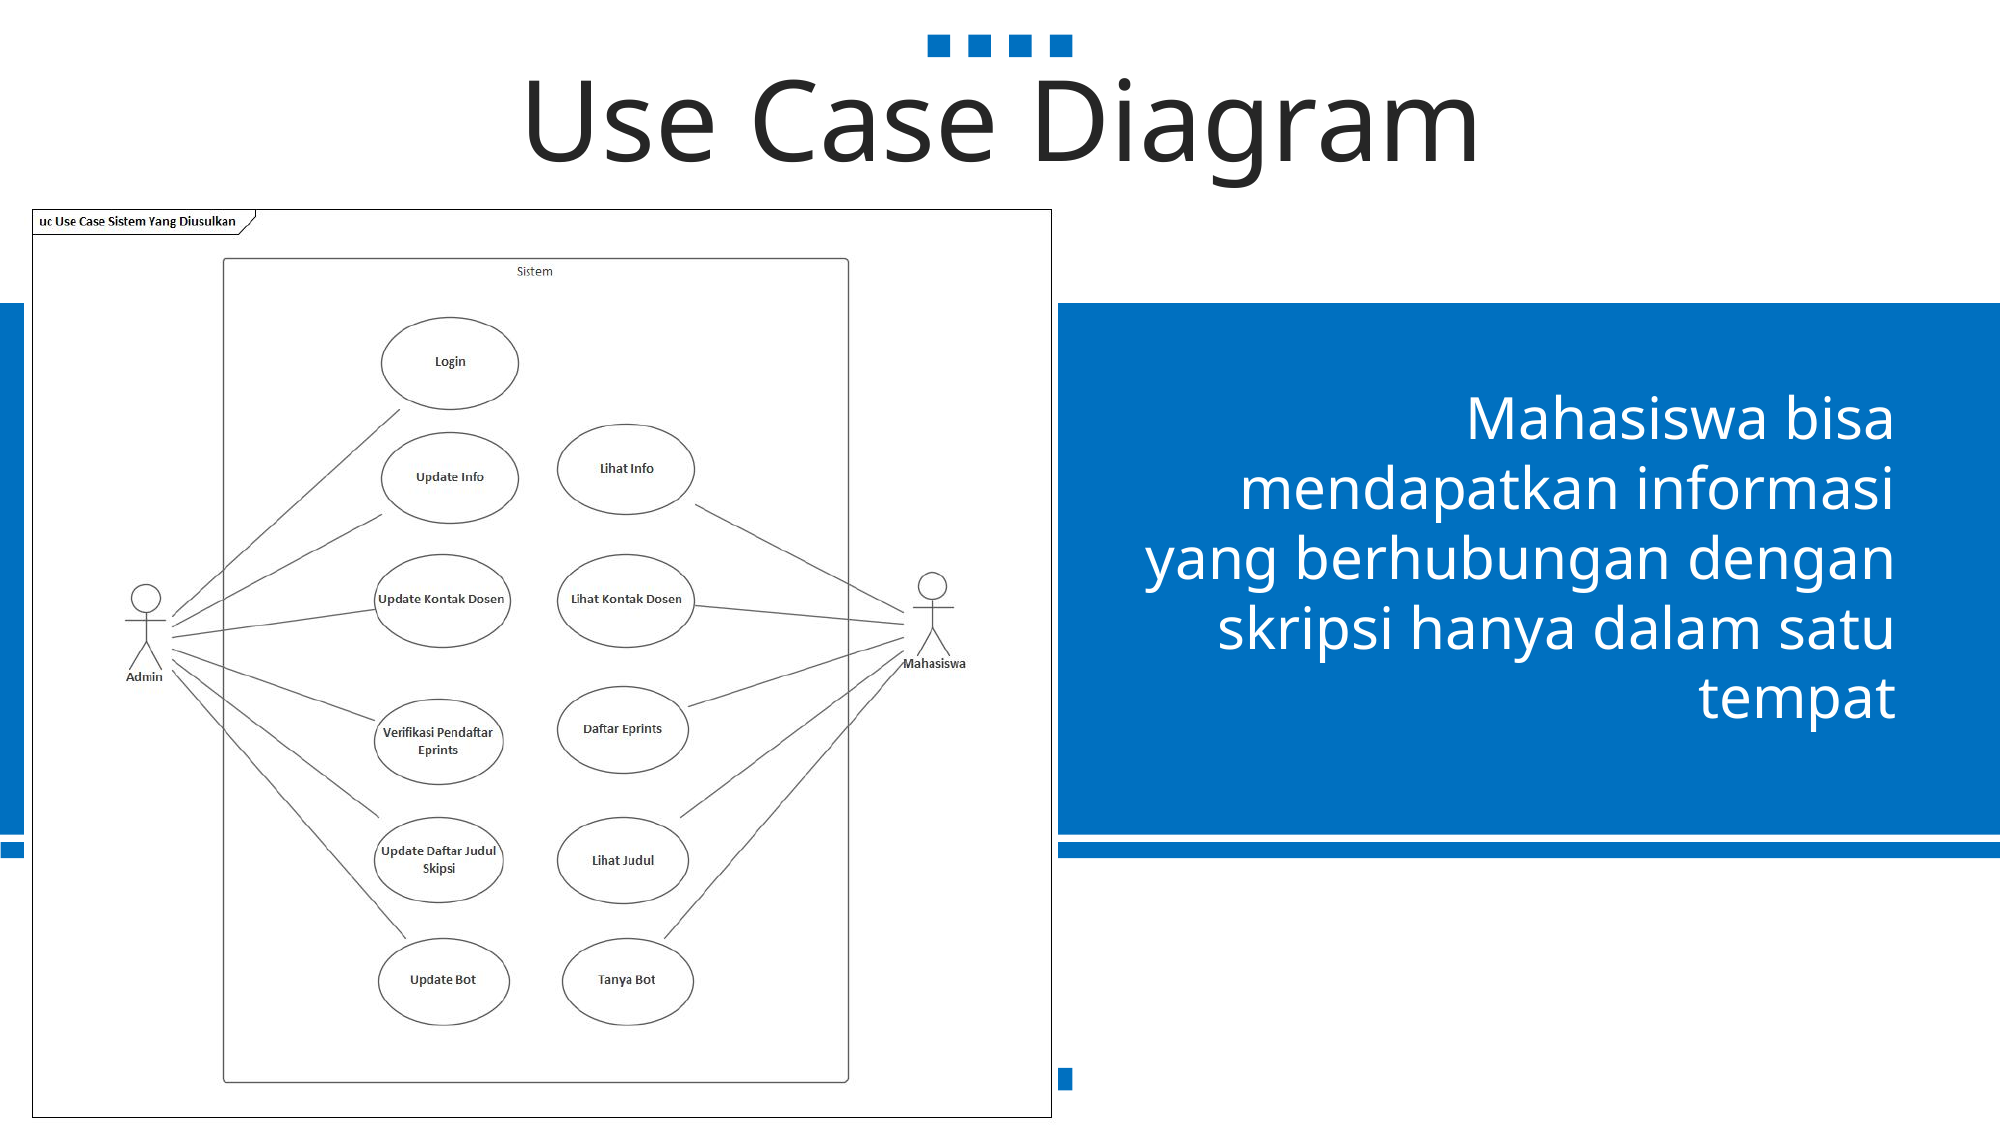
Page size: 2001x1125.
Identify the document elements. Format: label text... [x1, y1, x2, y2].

text_box [0, 302, 24, 836]
picture [24, 201, 1058, 1125]
text_box [0, 841, 24, 859]
list Use Case Diagram [53, 65, 1952, 185]
text_box Mahasiswa bisa mendapatkan informasi yang berhubungan dengan skripsi hanya dalam satu tempat [1103, 380, 1902, 731]
text_box [1058, 841, 2000, 859]
text_box [1058, 302, 2000, 836]
